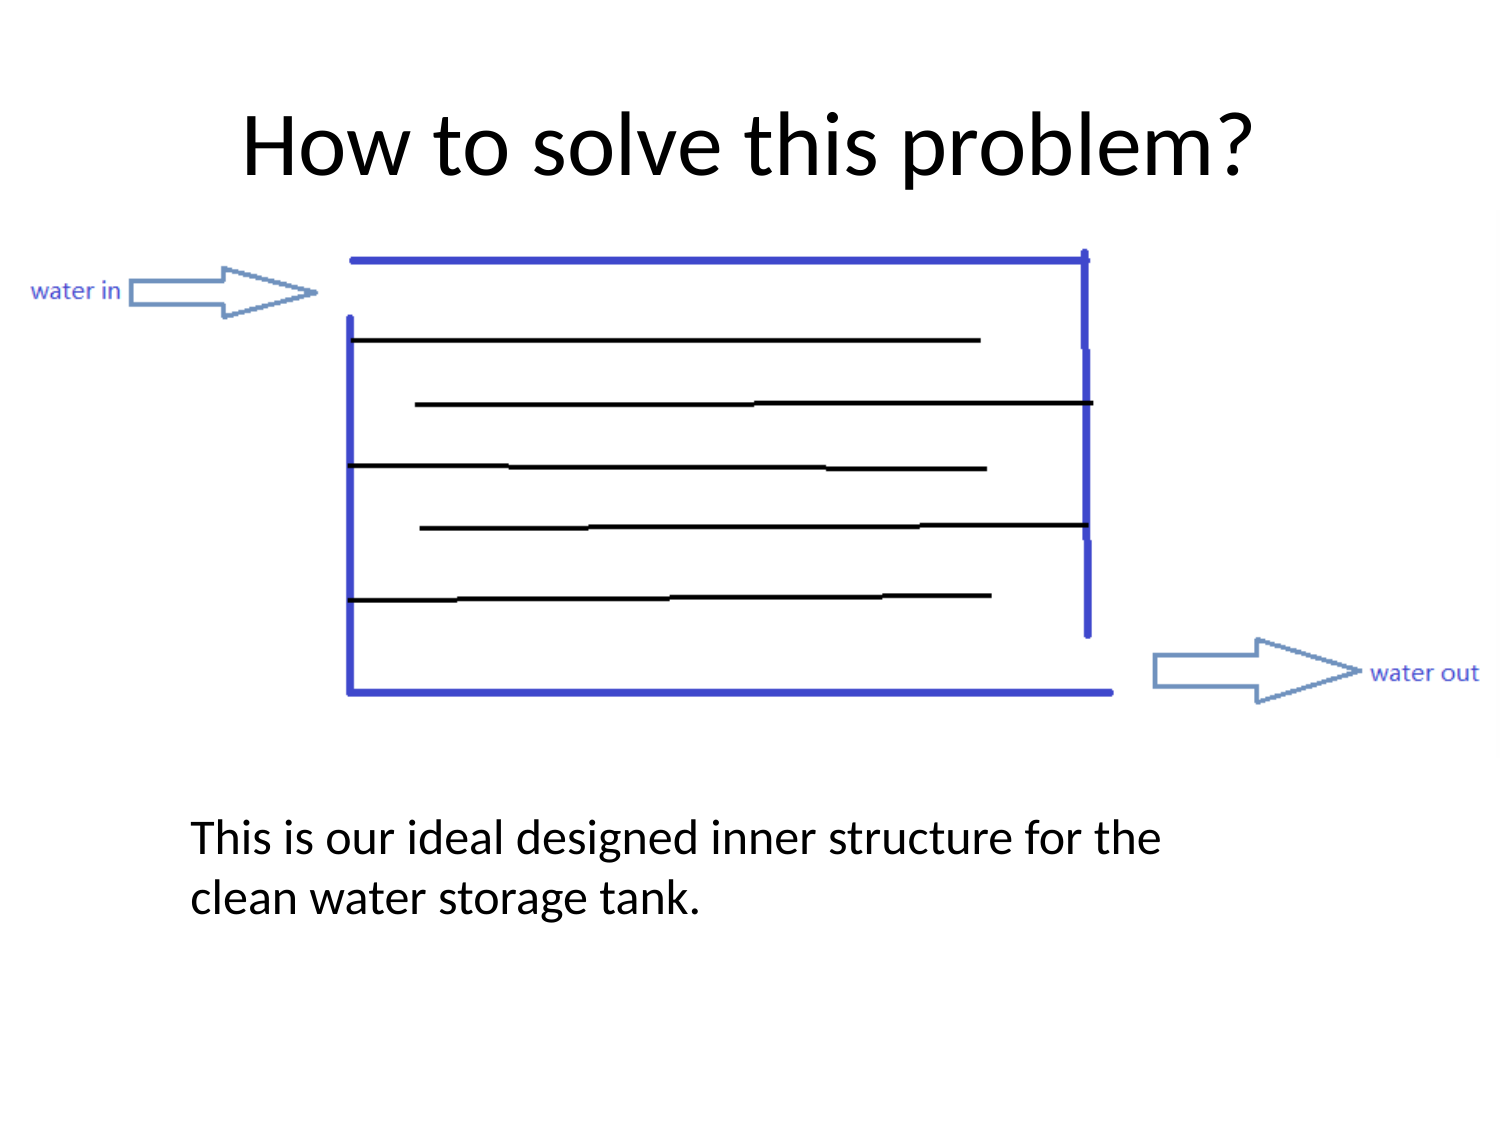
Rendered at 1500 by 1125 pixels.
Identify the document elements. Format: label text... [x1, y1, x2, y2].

text_box This is our ideal designed inner structure for the clean water storage tank. [175, 796, 1266, 932]
title How to solve this problem? [75, 45, 1425, 209]
picture [26, 210, 1500, 758]
